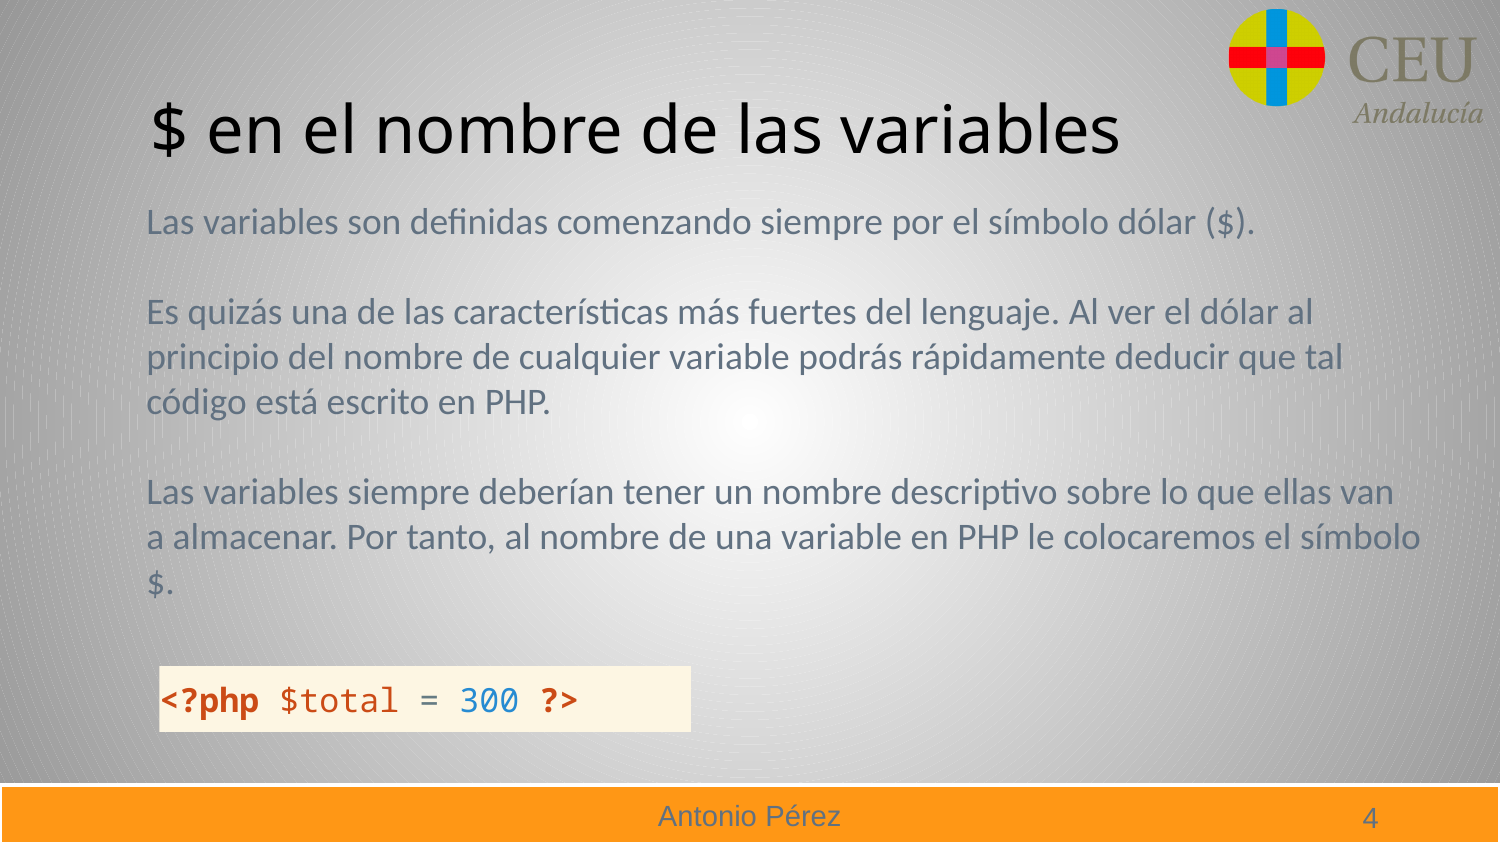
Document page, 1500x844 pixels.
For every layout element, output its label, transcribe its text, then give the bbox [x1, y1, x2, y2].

slide_number 4 [1347, 792, 1438, 844]
list Las variables son definidas comenzando siempre por el símbolo dólar ($). Es quizás una de las características más fuertes del lenguaje. Al ver el dólar al principio del nombre de cualquier variable podrás rápidamente deducir que tal código está escrito en PHP. Las variables siempre deberían tener un nombre descriptivo sobre lo que ellas van a almacenar. Por tanto, al nombre de una variable en PHP le colocaremos el símbolo $. [43, 182, 1438, 765]
text_box <?php $total = 300 ?> [159, 666, 691, 732]
title $ en el nombre de las variables [135, 41, 1196, 182]
picture [1216, 0, 1500, 139]
